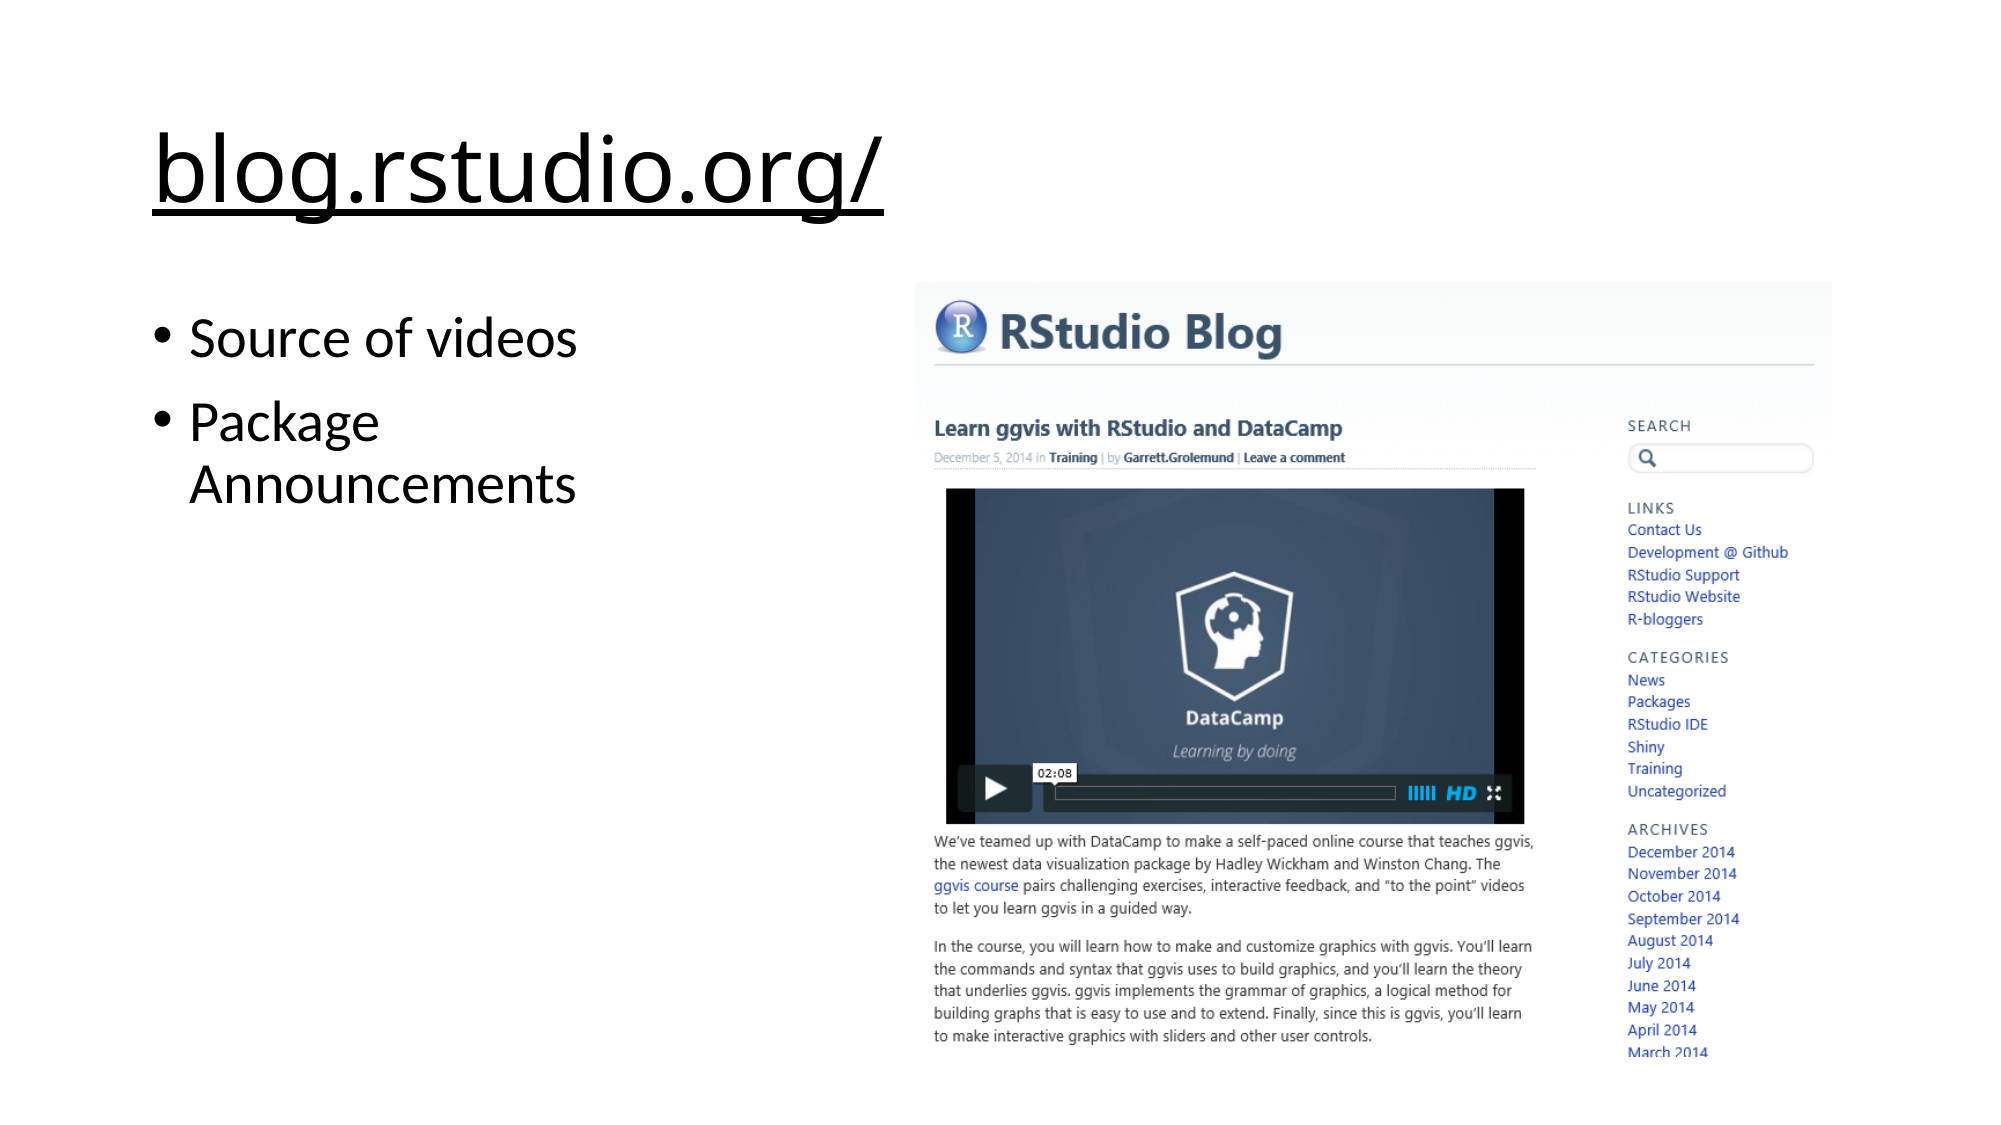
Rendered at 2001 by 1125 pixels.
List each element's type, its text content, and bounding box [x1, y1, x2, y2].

title blog.rstudio.org/ [137, 59, 1863, 278]
picture [914, 282, 1832, 1057]
list Source of videos Package Announcements [137, 299, 649, 1014]
